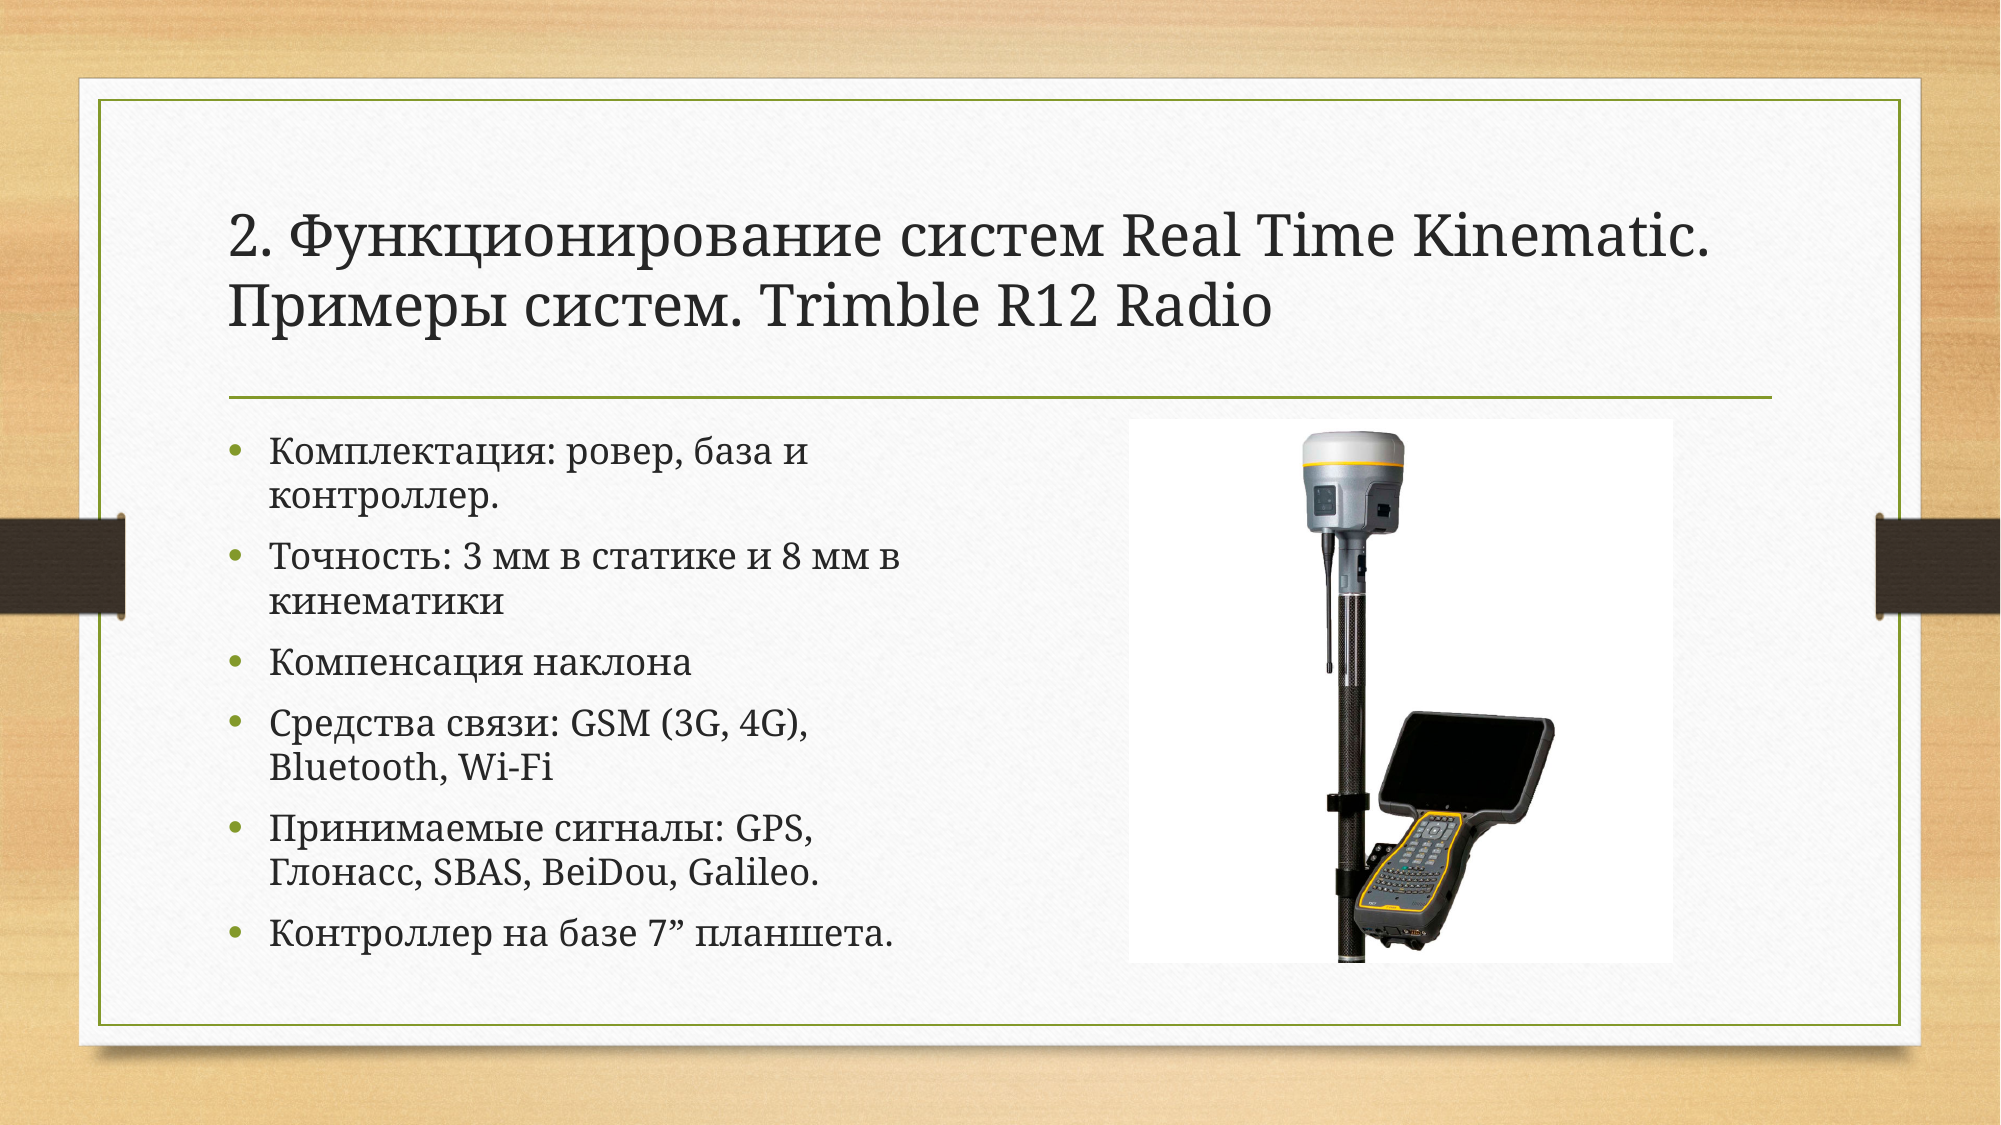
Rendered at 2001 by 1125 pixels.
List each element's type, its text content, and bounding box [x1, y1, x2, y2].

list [1129, 419, 1673, 964]
list Комплектация: ровер, база и контроллер. Точность: 3 мм в статике и 8 мм в кинематики Компенсация наклона Средства связи: GSM (3G, 4G), Bluetooth, Wi-Fi Принимаемые сигналы: GPS, Глонасс, SBAS, BeiDou, Galileo. Контроллер на базе 7” планшета. [213, 420, 987, 963]
title 2. Функционирование систем Real Time Kinematic. Примеры систем. Trimble R12 Radio [212, 161, 1788, 375]
picture [0, 0, 2001, 1125]
